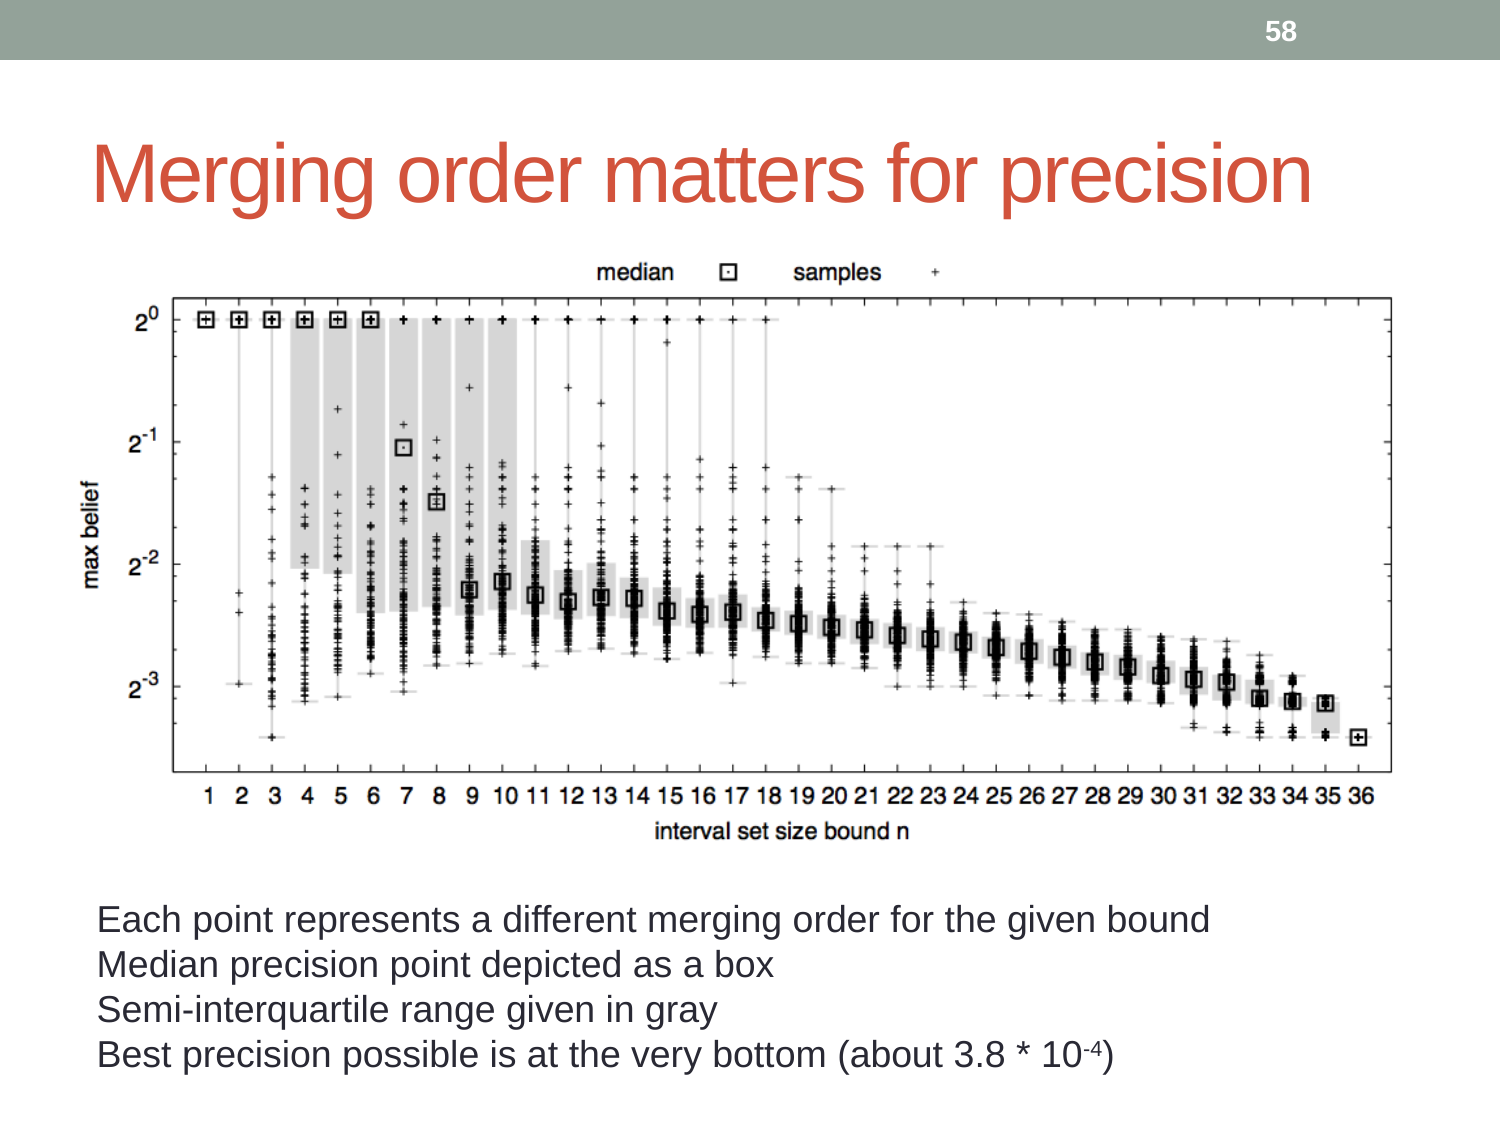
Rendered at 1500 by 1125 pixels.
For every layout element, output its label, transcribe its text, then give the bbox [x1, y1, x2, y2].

picture [62, 245, 1413, 855]
title Merging order matters for precision [75, 87, 1425, 250]
slide_number 58 [1250, 3, 1425, 57]
text_box Each point represents a different merging order for the given bound Median precision point depicted as a box Semi-interquartile range given in gray Best precision possible is at the very bottom (about 3.8 * 10-4) [81, 887, 1226, 1083]
